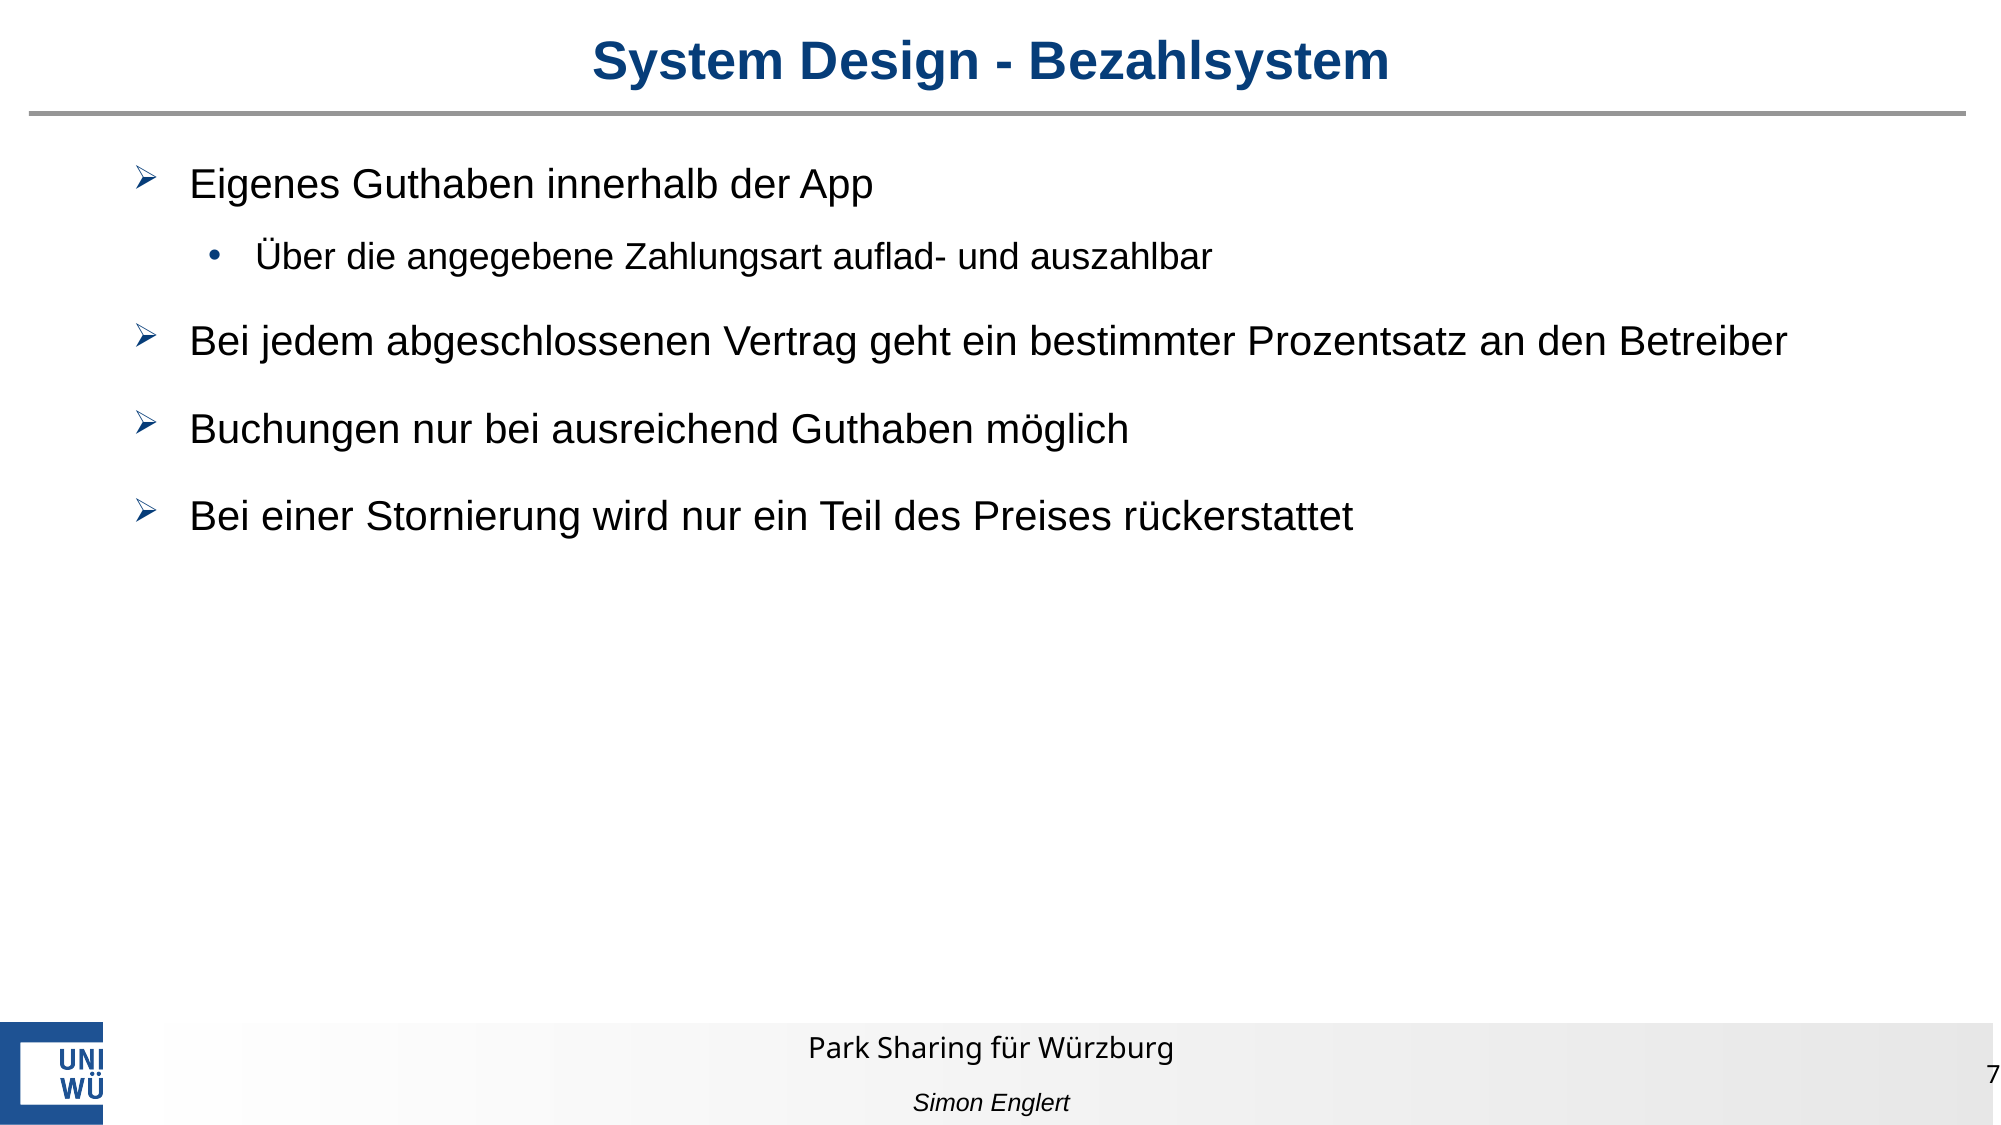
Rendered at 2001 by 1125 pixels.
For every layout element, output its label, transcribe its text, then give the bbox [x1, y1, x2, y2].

list Eigenes Guthaben innerhalb der App Über die angegebene Zahlungsart auflad- und auszahlbar Bei jedem abgeschlossenen Vertrag geht ein bestimmter Prozentsatz an den Betreiber Buchungen nur bei ausreichend Guthaben möglich Bei einer Stornierung wird nur ein Teil des Preises rückerstattet [117, 148, 1867, 1000]
picture [0, 1022, 103, 1125]
title System Design - Bezahlsystem [117, 4, 1867, 112]
